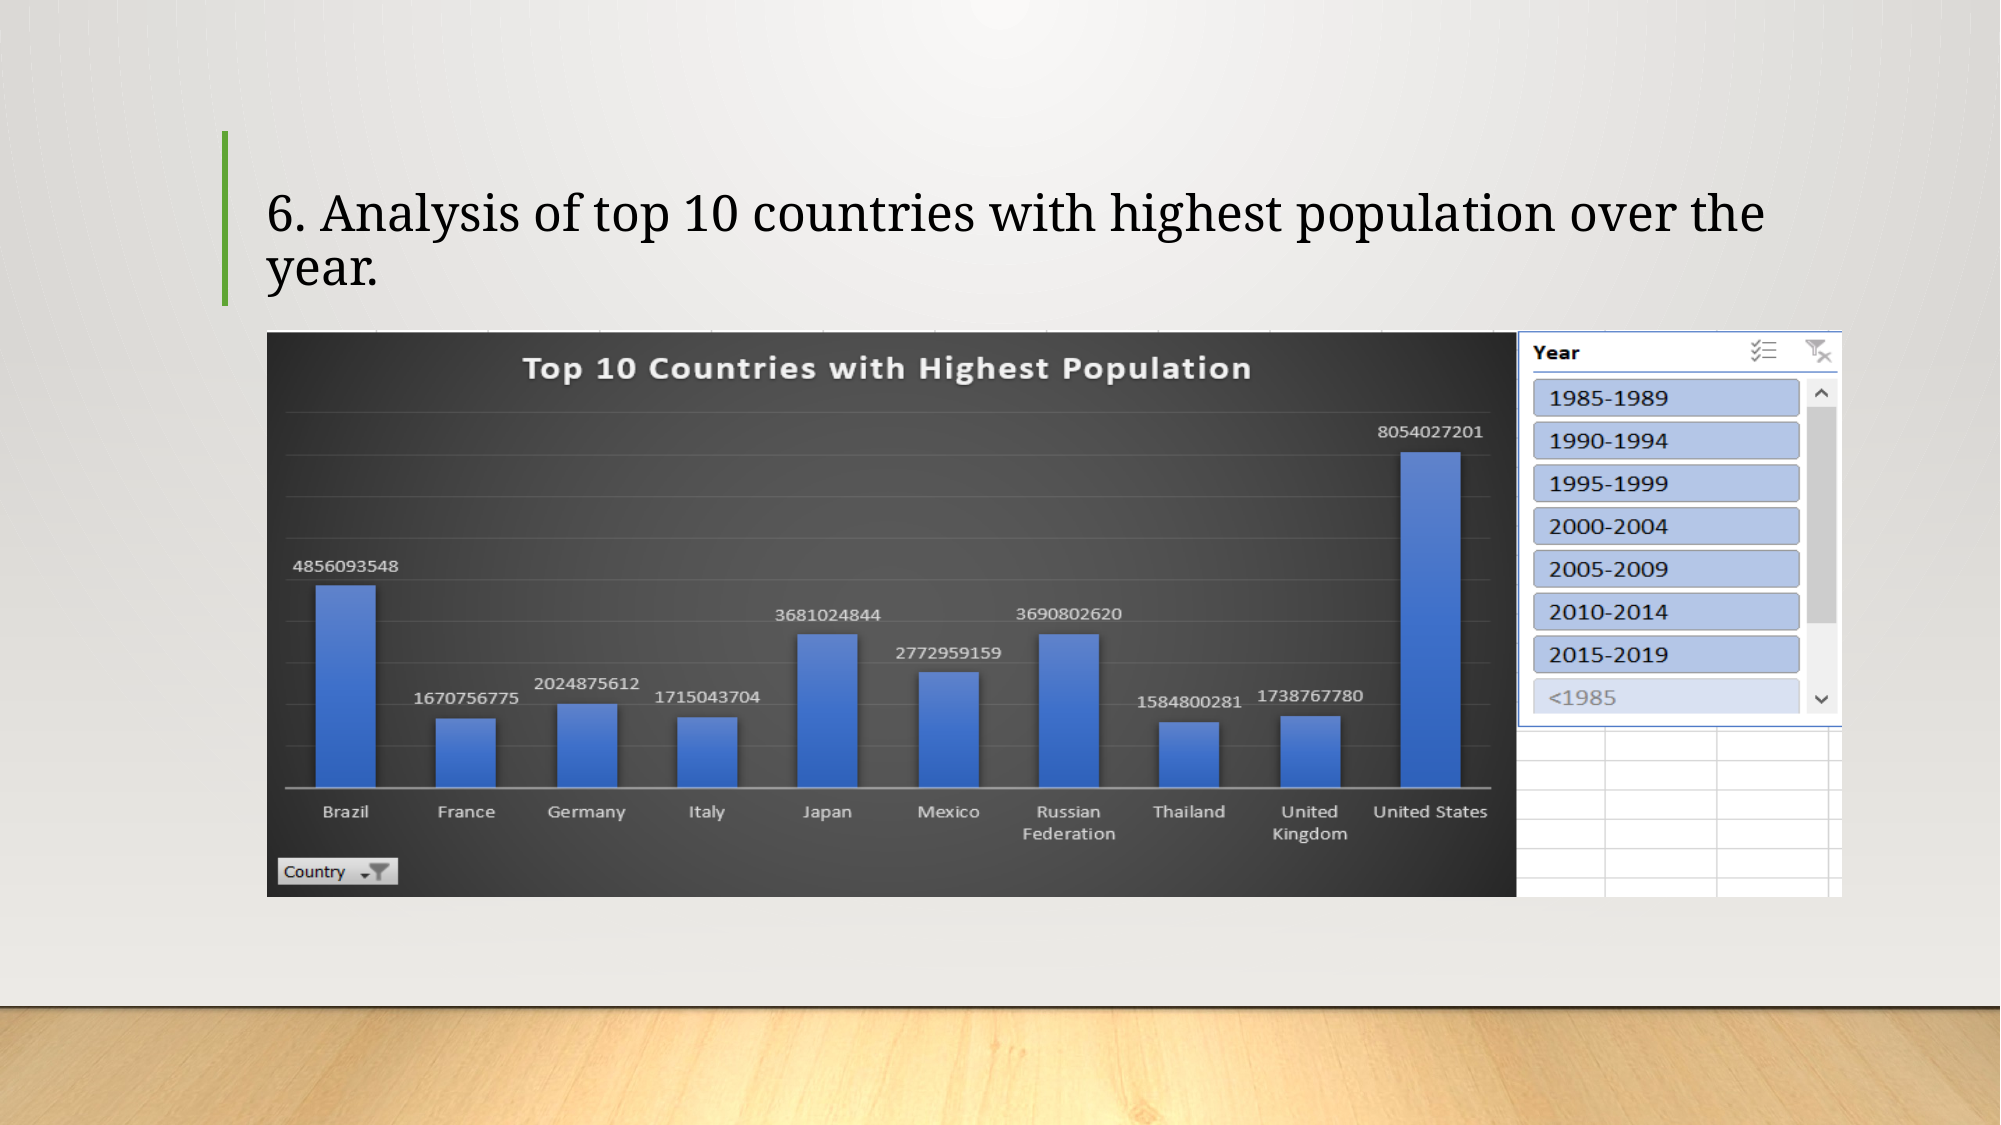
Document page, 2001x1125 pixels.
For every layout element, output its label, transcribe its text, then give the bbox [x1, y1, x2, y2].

picture [0, 1006, 2000, 1125]
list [267, 330, 1842, 897]
title 6. Analysis of top 10 countries with highest population over the year. [251, 131, 1814, 305]
